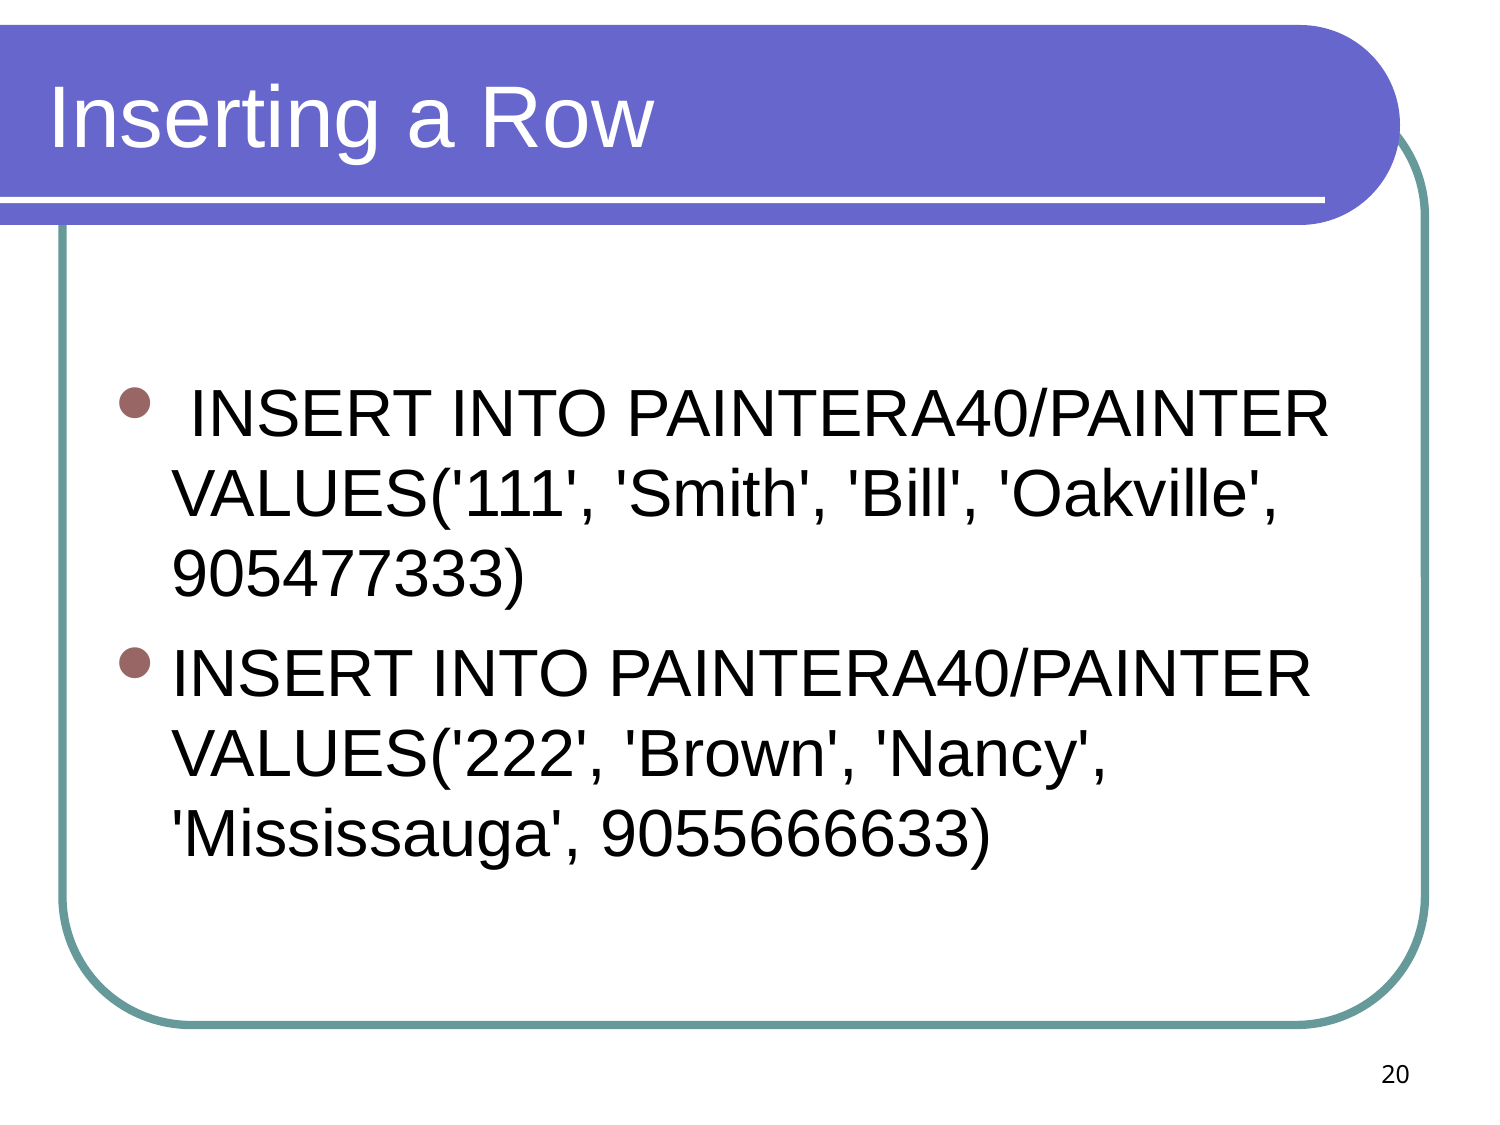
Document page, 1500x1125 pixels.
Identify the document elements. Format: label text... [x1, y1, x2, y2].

list INSERT INTO PAINTERA40/PAINTER VALUES('111', 'Smith', 'Bill', 'Oakville', 905477333) INSERT INTO PAINTERA40/PAINTER VALUES('222', 'Brown', 'Nancy', 'Mississauga', 9055666633) [99, 262, 1400, 988]
title Inserting a Row [32, 37, 1347, 188]
slide_number 20 [1074, 1025, 1425, 1100]
